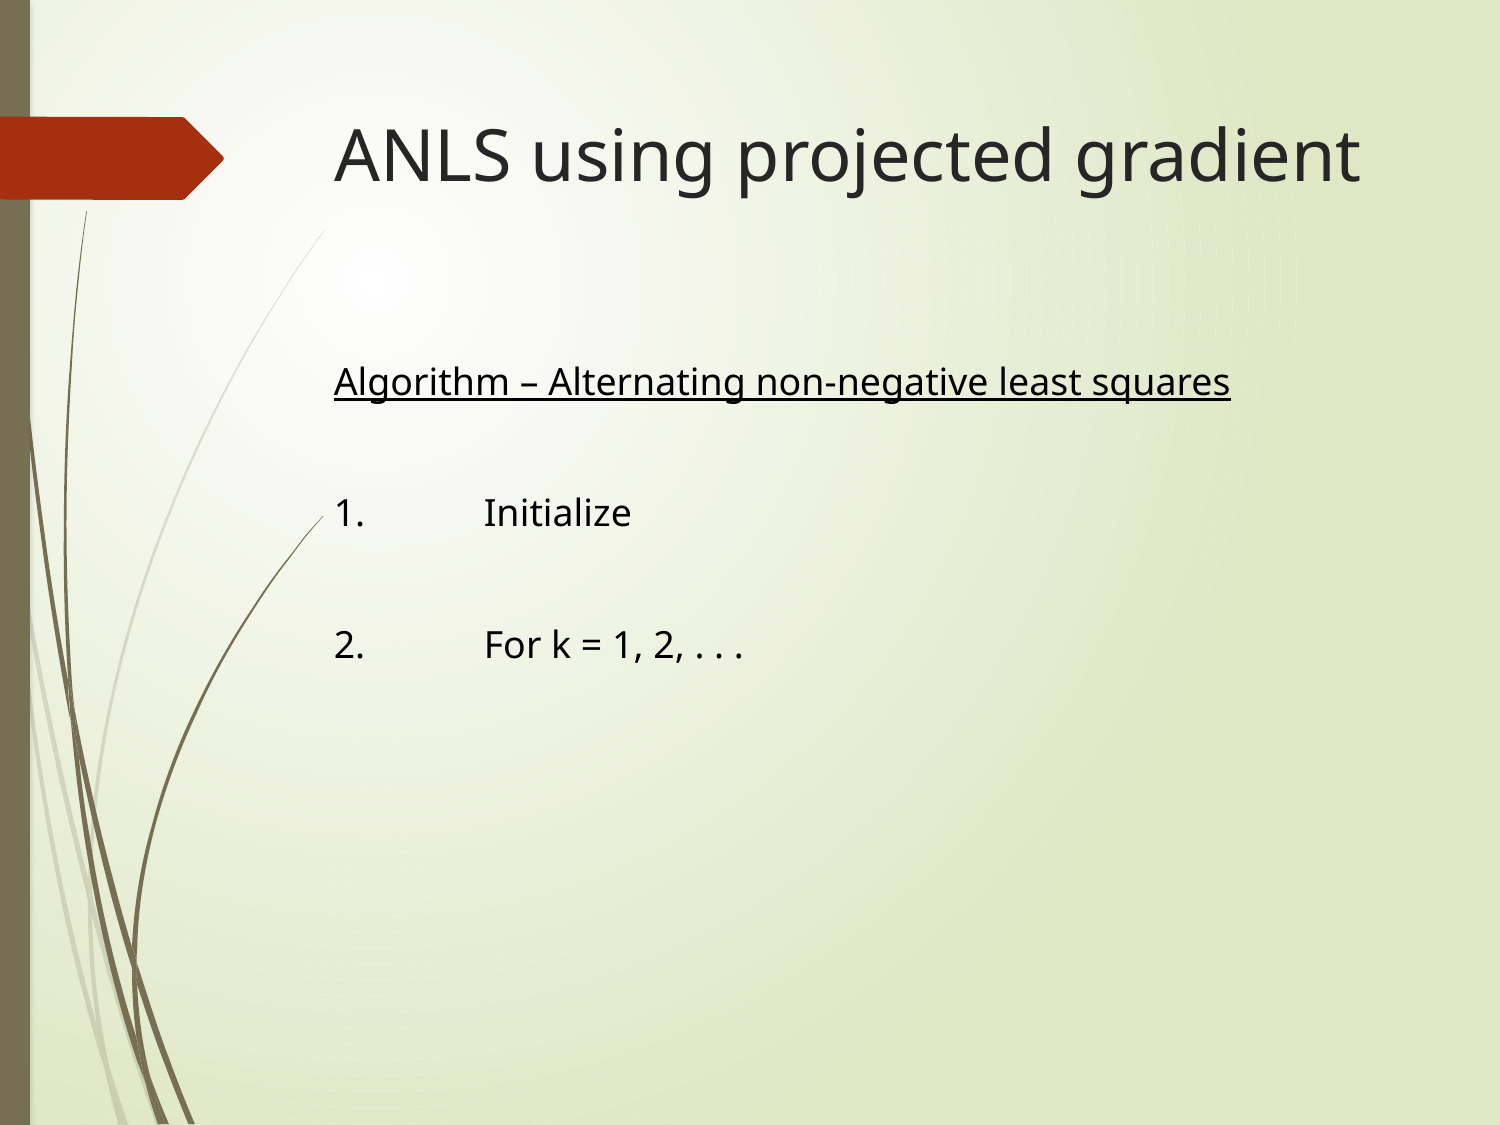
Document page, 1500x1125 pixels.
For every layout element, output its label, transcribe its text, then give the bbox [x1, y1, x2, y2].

title ANLS using projected gradient [319, 102, 1400, 225]
